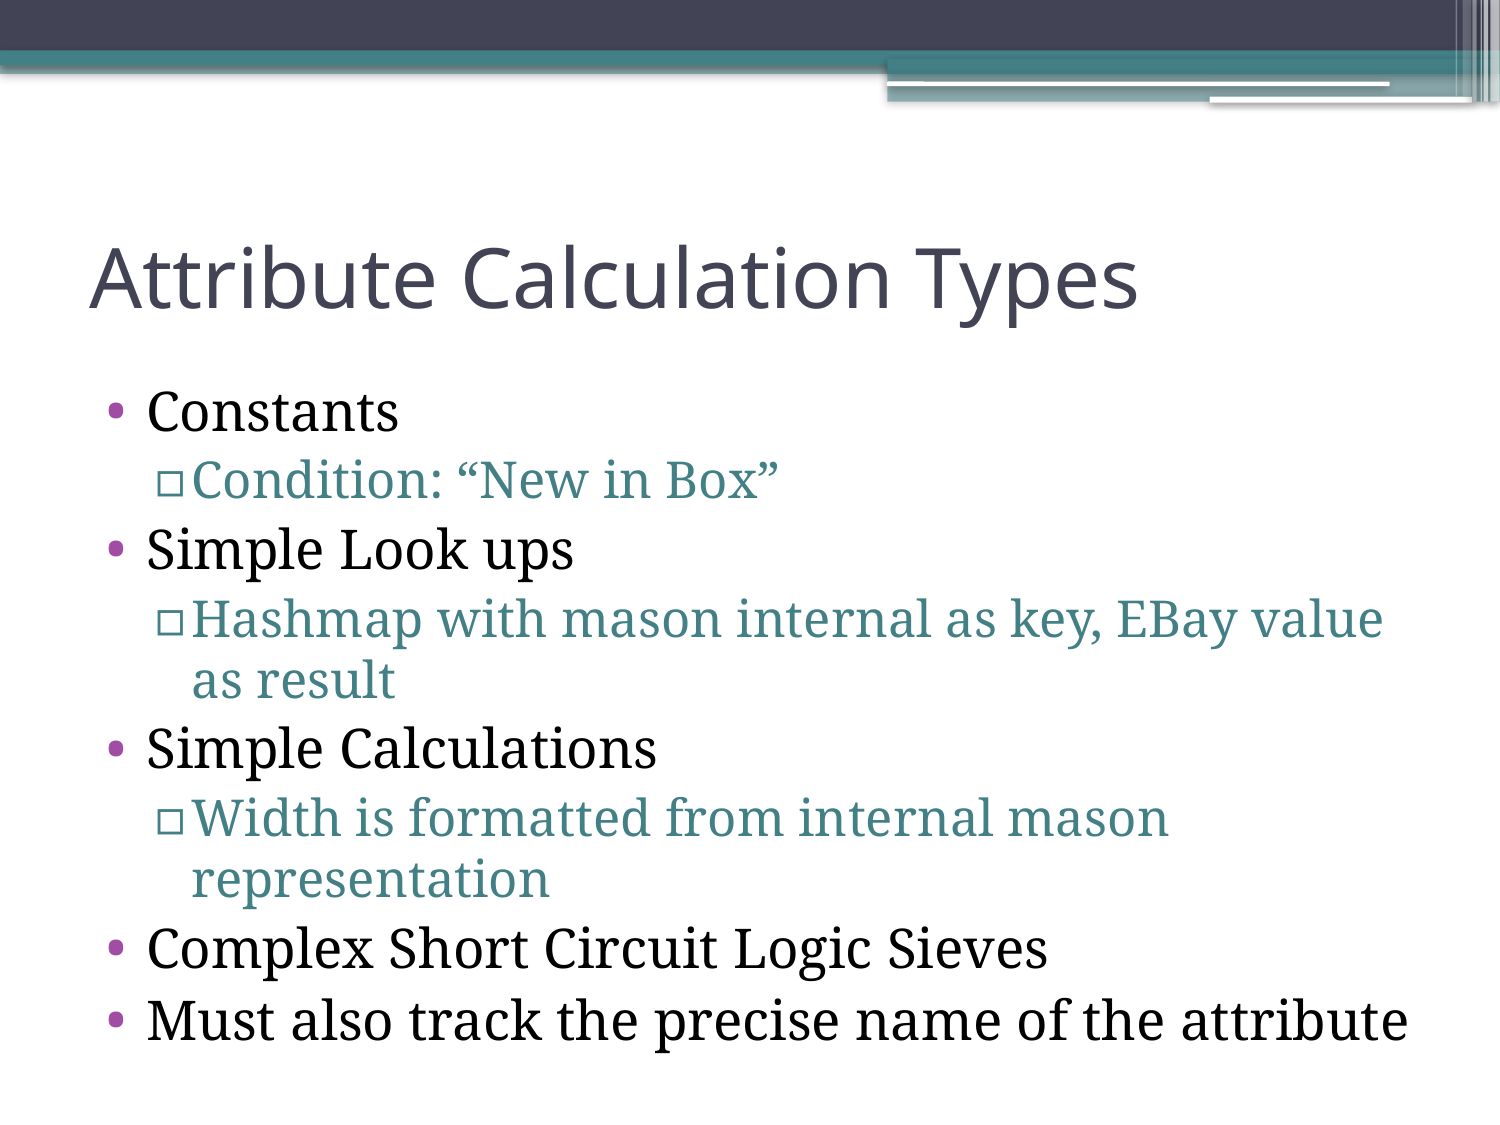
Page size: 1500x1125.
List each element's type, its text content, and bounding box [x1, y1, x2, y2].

title Attribute Calculation Types [75, 187, 1425, 363]
list Constants Condition: “New in Box” Simple Look ups Hashmap with mason internal as key, EBay value as result Simple Calculations Width is formatted from internal mason representation Complex Short Circuit Logic Sieves Must also track the precise name of the attribute [75, 368, 1425, 1079]
